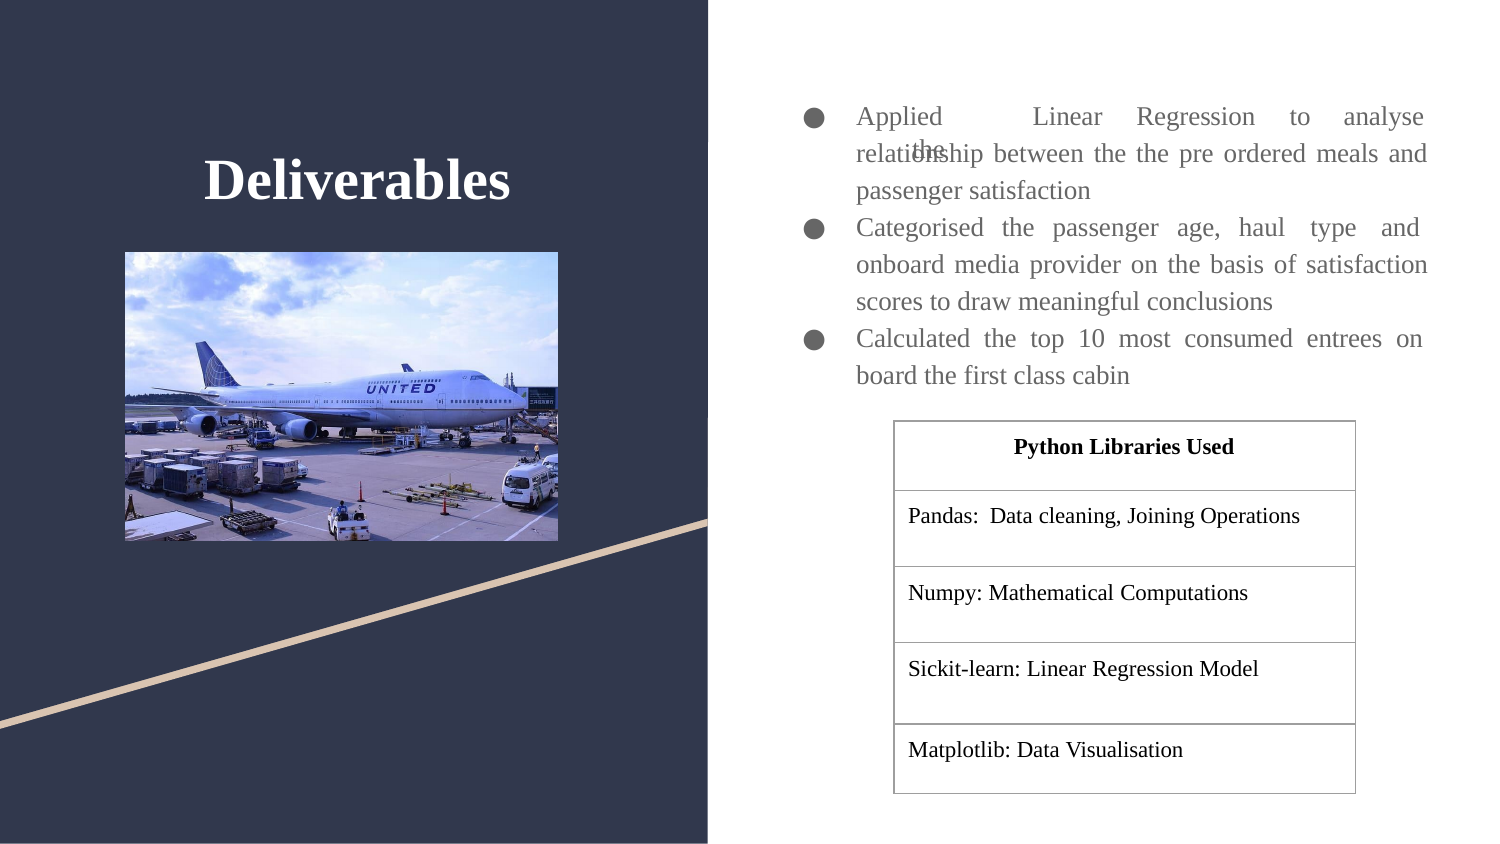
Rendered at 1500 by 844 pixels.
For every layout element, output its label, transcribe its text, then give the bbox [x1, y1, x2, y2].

table_header Python Libraries Used [895, 422, 1355, 490]
table_cell Matplotlib: Data Visualisation [895, 725, 1355, 793]
table_cell Numpy: Mathematical Computations [895, 567, 1355, 642]
table_cell Pandas: Data cleaning, Joining Operations [895, 491, 1355, 566]
table_cell Sickit-learn: Linear Regression Model [895, 643, 1355, 723]
text_box Deliverables [202, 139, 515, 212]
text_box Applied Linear Regression to analyse the [800, 96, 1438, 129]
text_box relationship between the the pre ordered meals and passenger satisfaction Categorised the passenger age, haul type and onboard media provider on the basis of satisfaction scores to draw meaningful conclusions Calculated the top 10 most consumed entrees on board the first class cabin [800, 129, 1439, 391]
picture [125, 252, 558, 542]
